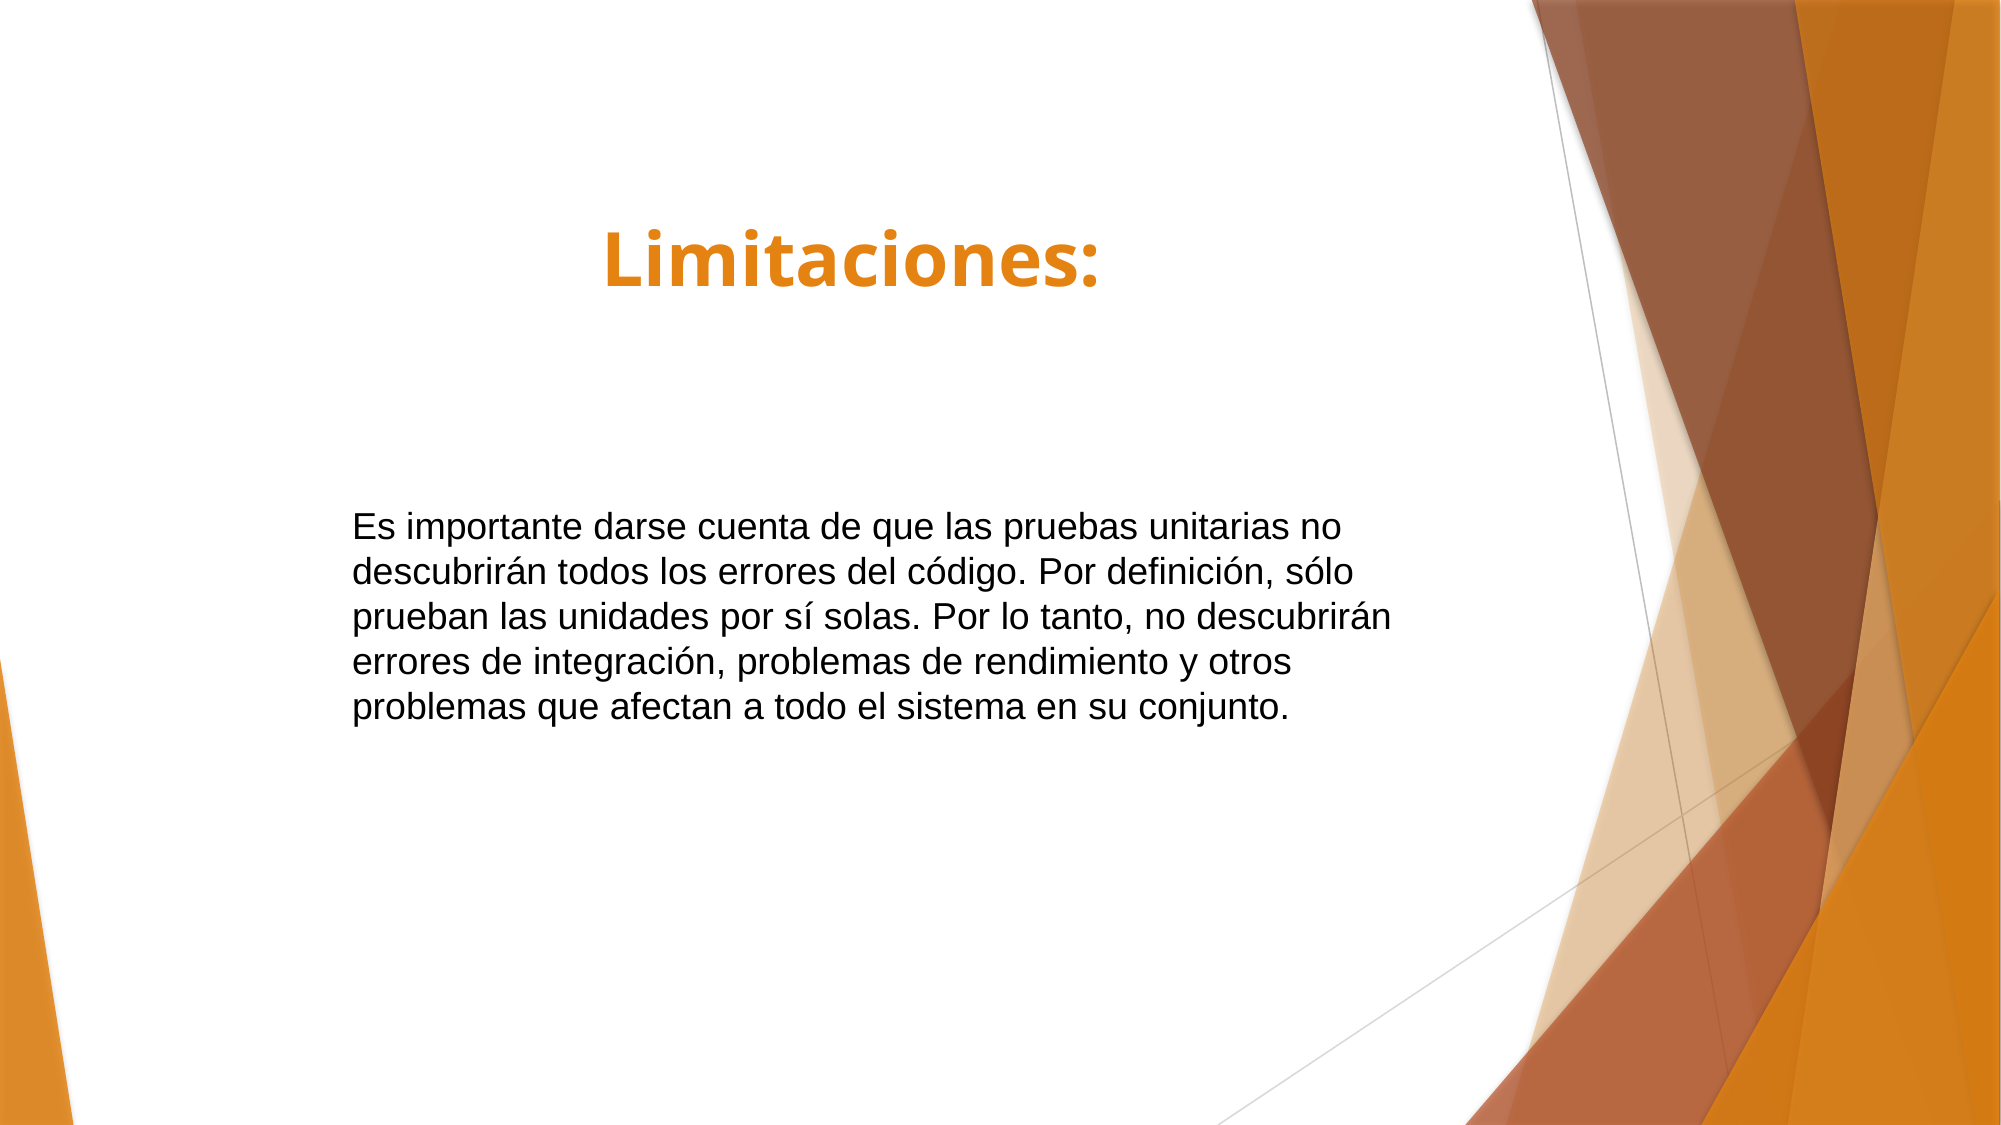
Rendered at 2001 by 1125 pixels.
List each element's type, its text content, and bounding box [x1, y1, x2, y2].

title Limitaciones: [586, 203, 1129, 305]
text_box Es importante darse cuenta de que las pruebas unitarias no descubrirán todos los errores del código. Por definición, sólo prueban las unidades por sí solas. Por lo tanto, no descubrirán errores de integración, problemas de rendimiento y otros problemas que afectan a todo el sistema en su conjunto. [337, 494, 1435, 735]
